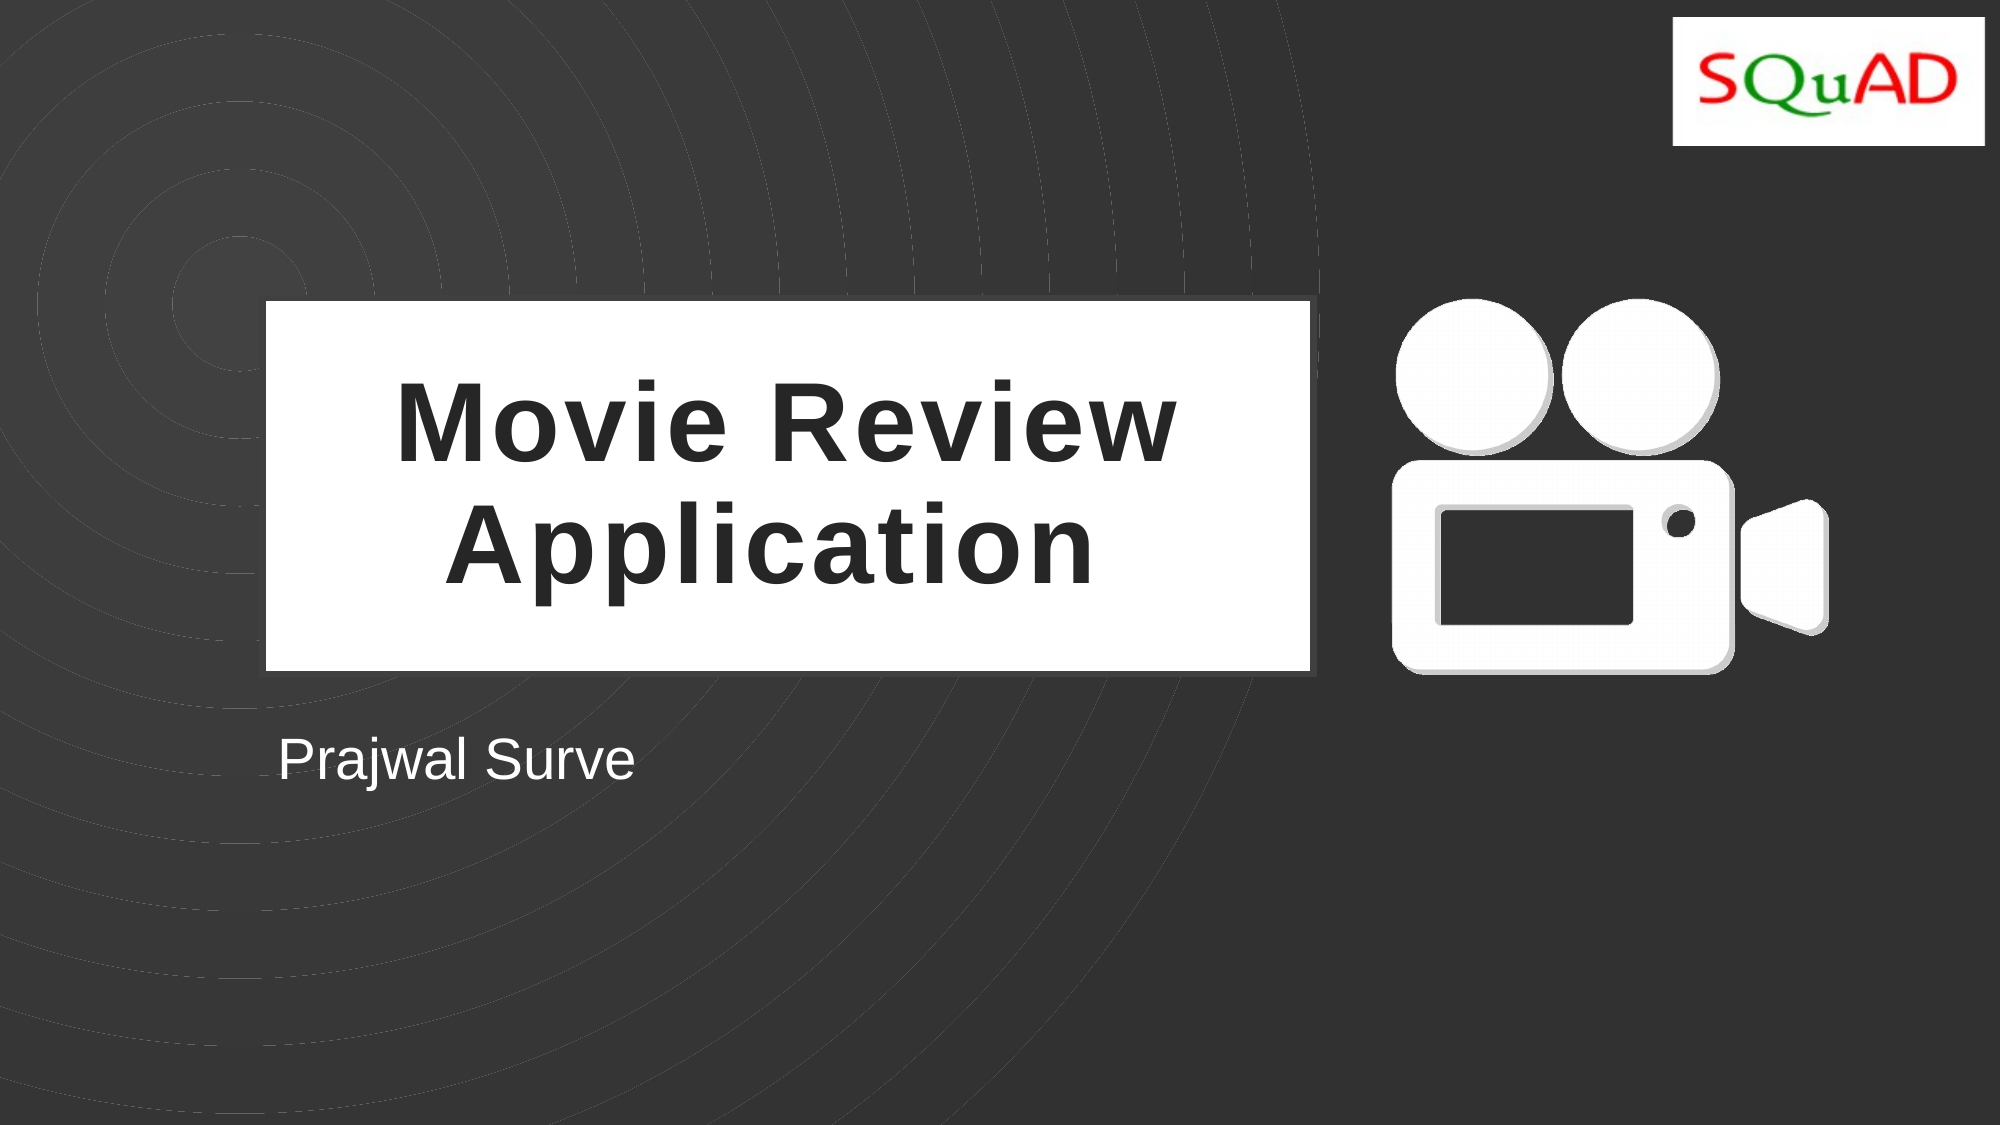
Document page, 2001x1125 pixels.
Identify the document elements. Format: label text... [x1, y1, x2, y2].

picture [1672, 17, 1986, 146]
subtitle Prajwal Surve [262, 713, 1558, 918]
picture [1391, 298, 1829, 675]
title Movie Review Application [259, 295, 1317, 677]
